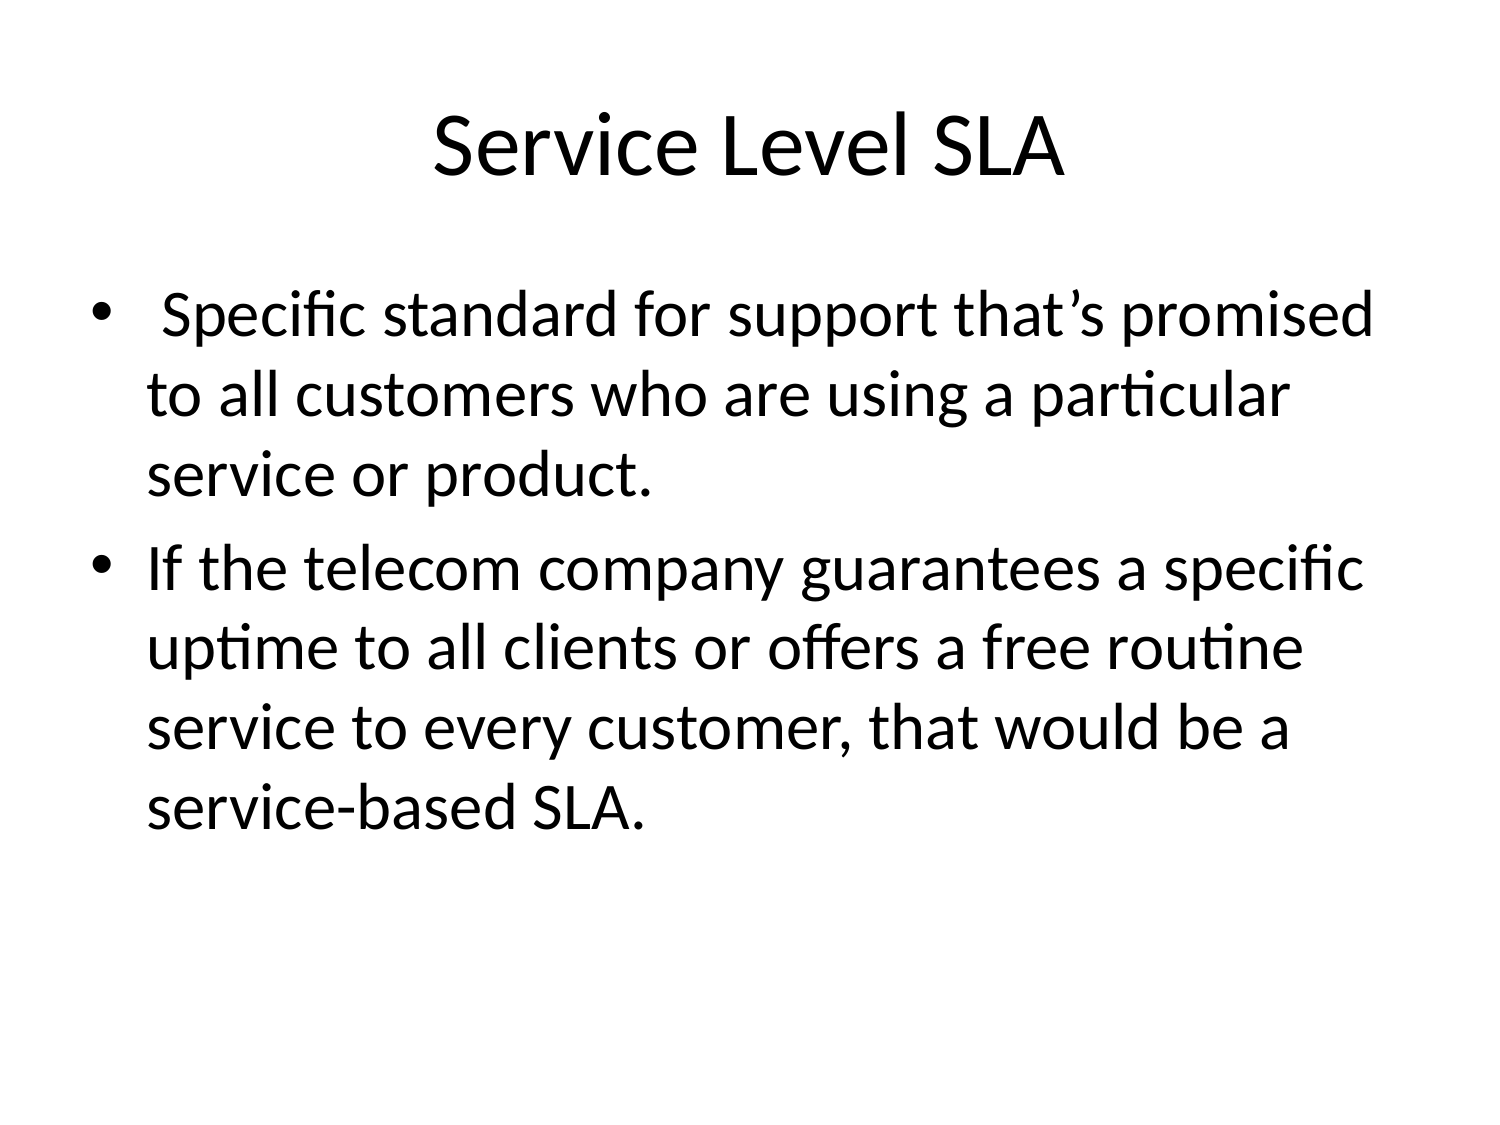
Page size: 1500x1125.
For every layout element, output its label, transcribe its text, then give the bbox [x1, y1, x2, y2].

title Service Level SLA [75, 45, 1425, 233]
list Specific standard for support that’s promised to all customers who are using a particular service or product. If the telecom company guarantees a specific uptime to all clients or offers a free routine service to every customer, that would be a service-based SLA. [75, 262, 1425, 1005]
